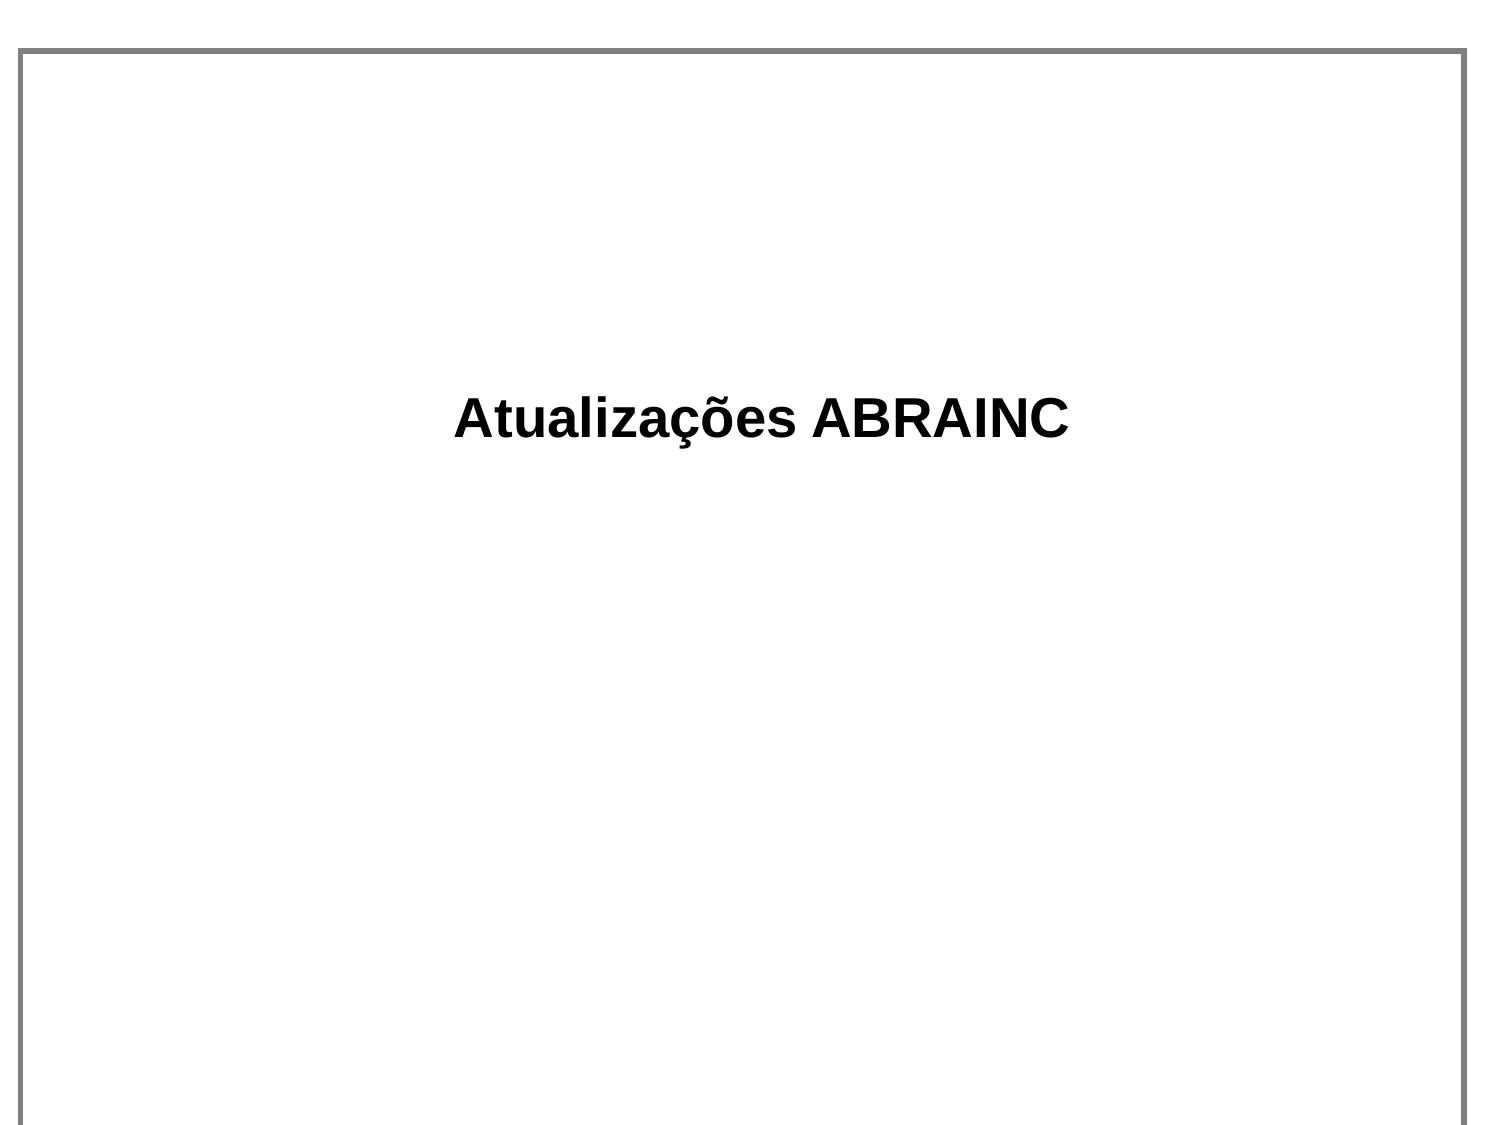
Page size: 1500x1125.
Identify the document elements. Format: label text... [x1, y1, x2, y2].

text_box [20, 51, 1465, 1125]
text_box Atualizações ABRAINC [104, 125, 1436, 795]
